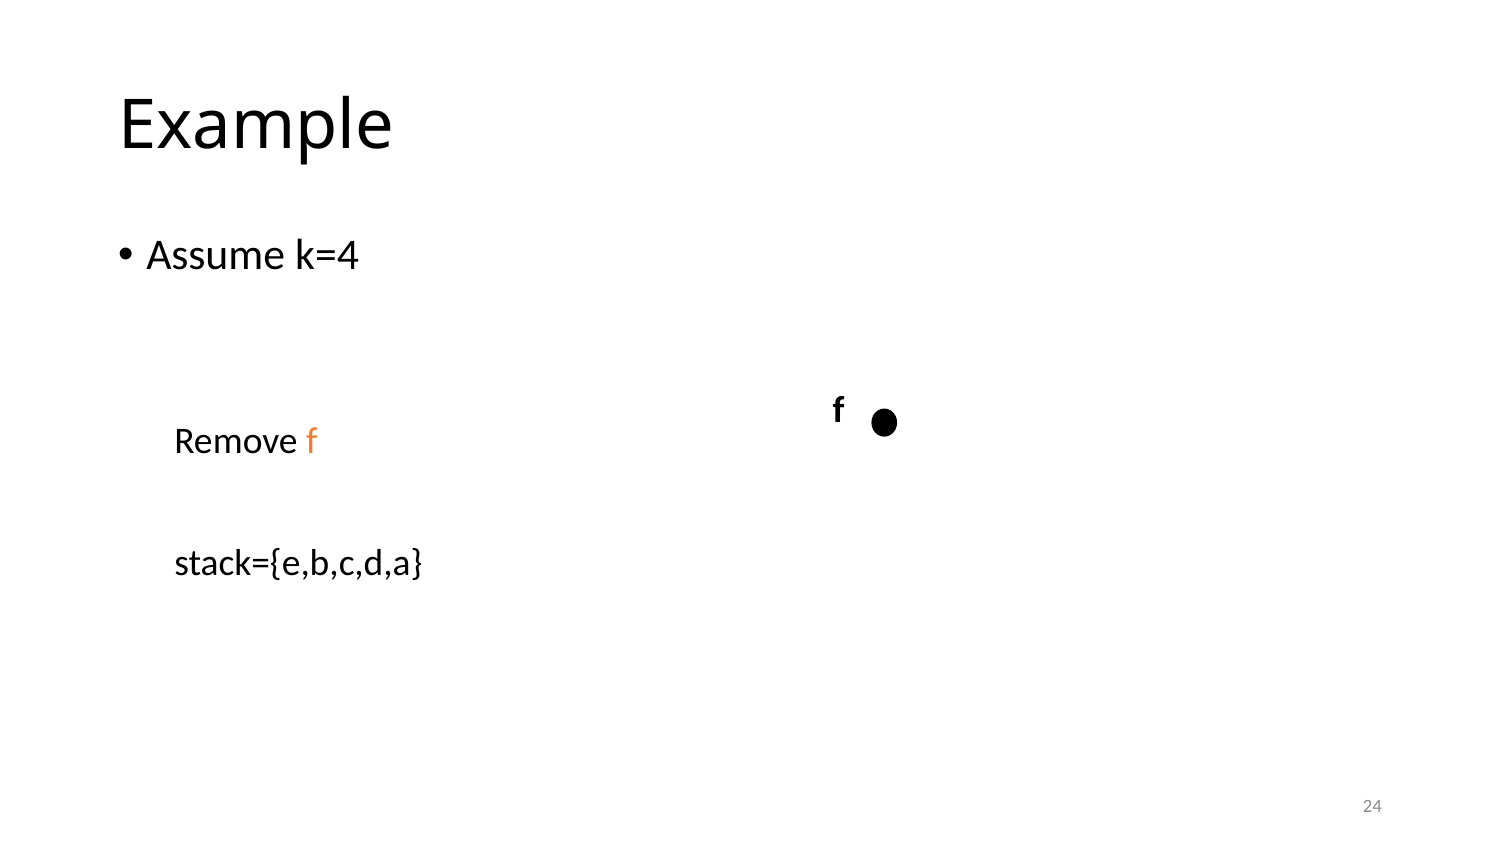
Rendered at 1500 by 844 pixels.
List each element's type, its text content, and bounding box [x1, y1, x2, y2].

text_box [817, 377, 922, 438]
list Assume k=4 Remove f stack={e,b,c,d,a} [103, 224, 1397, 760]
title Example [103, 44, 1397, 208]
slide_number 24 [1059, 782, 1397, 827]
